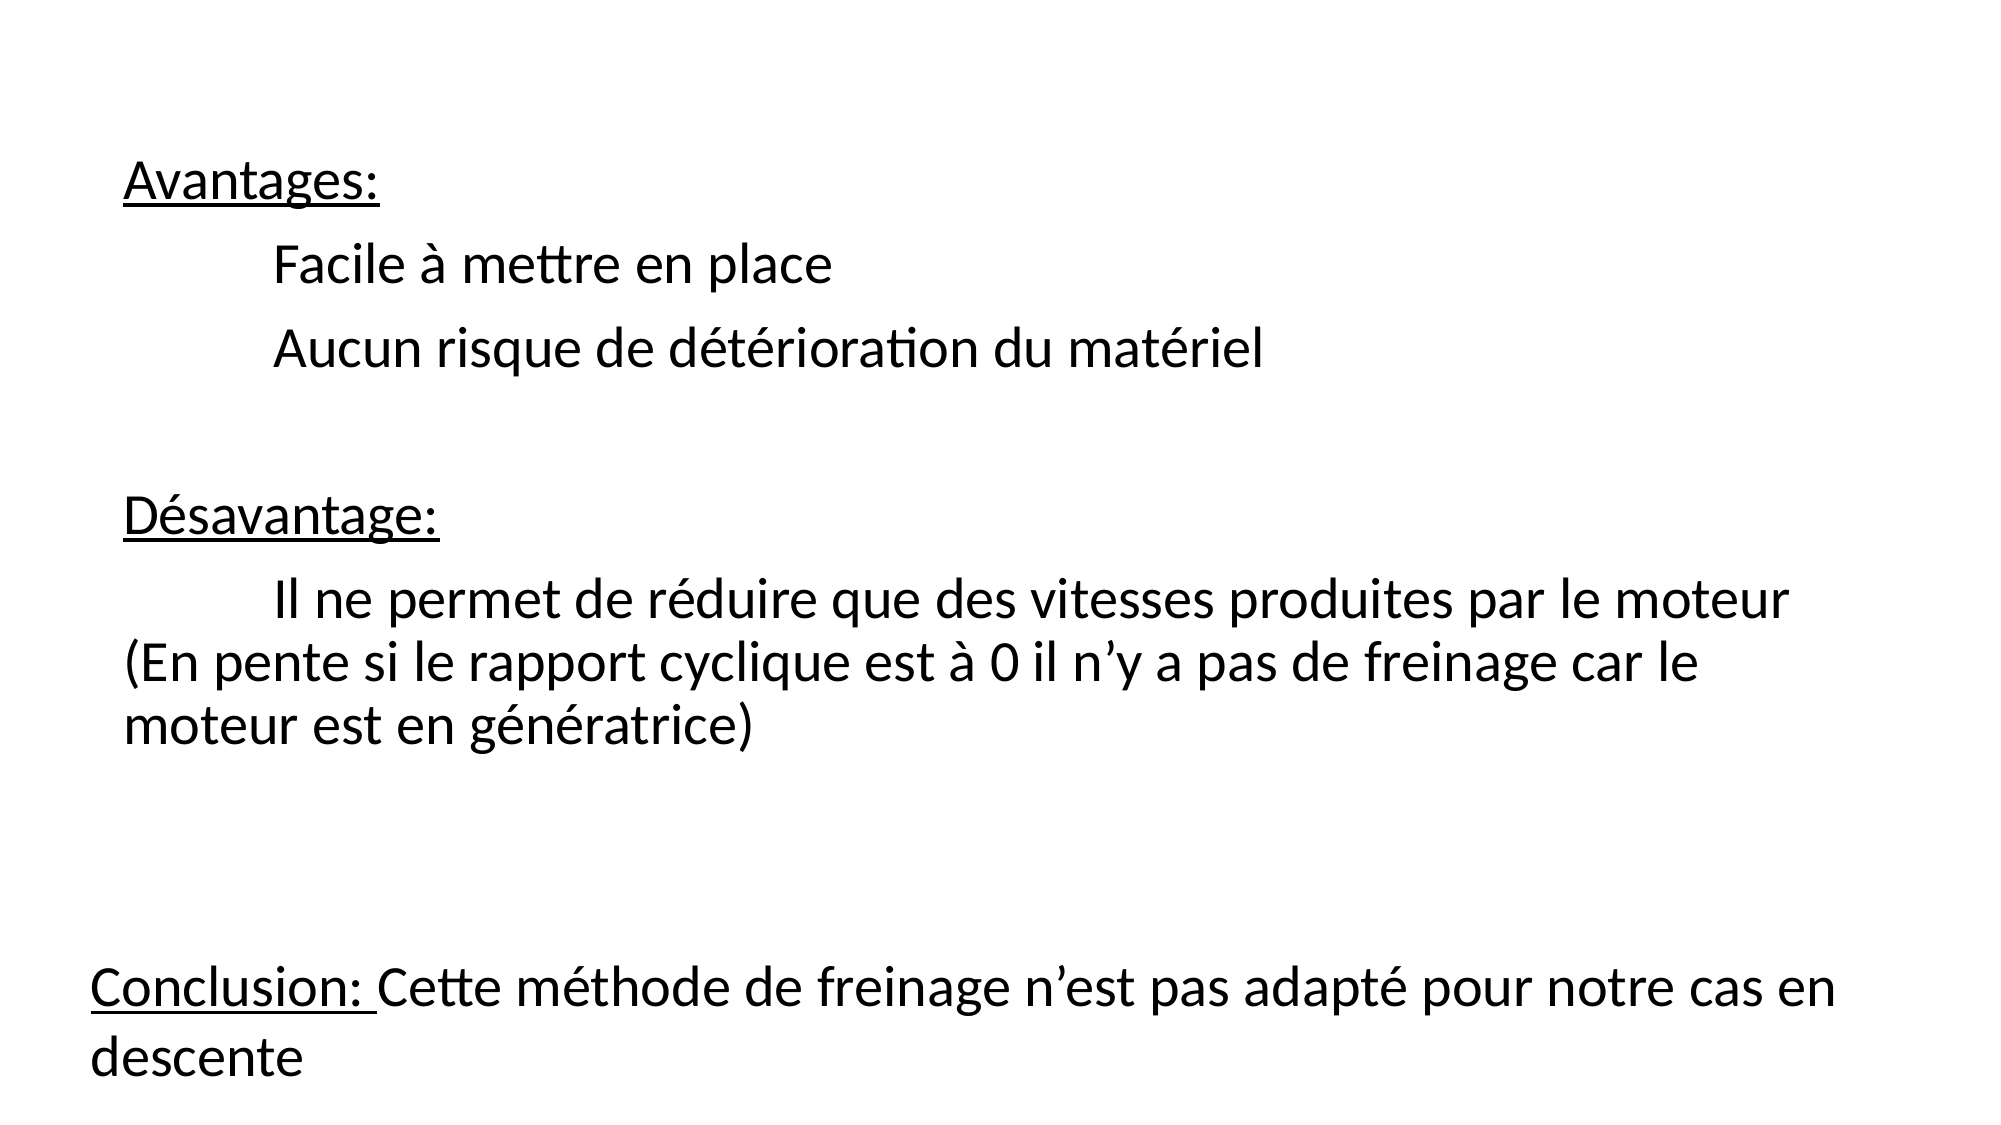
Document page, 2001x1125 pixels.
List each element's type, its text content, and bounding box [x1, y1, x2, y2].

list Avantages: Facile à mettre en place Aucun risque de détérioration du matériel Désavantage: Il ne permet de réduire que des vitesses produites par le moteur (En pente si le rapport cyclique est à 0 il n’y a pas de freinage car le moteur est en génératrice) [108, 141, 1834, 856]
text_box Conclusion: Cette méthode de freinage n’est pas adapté pour notre cas en descente [75, 941, 1904, 1096]
